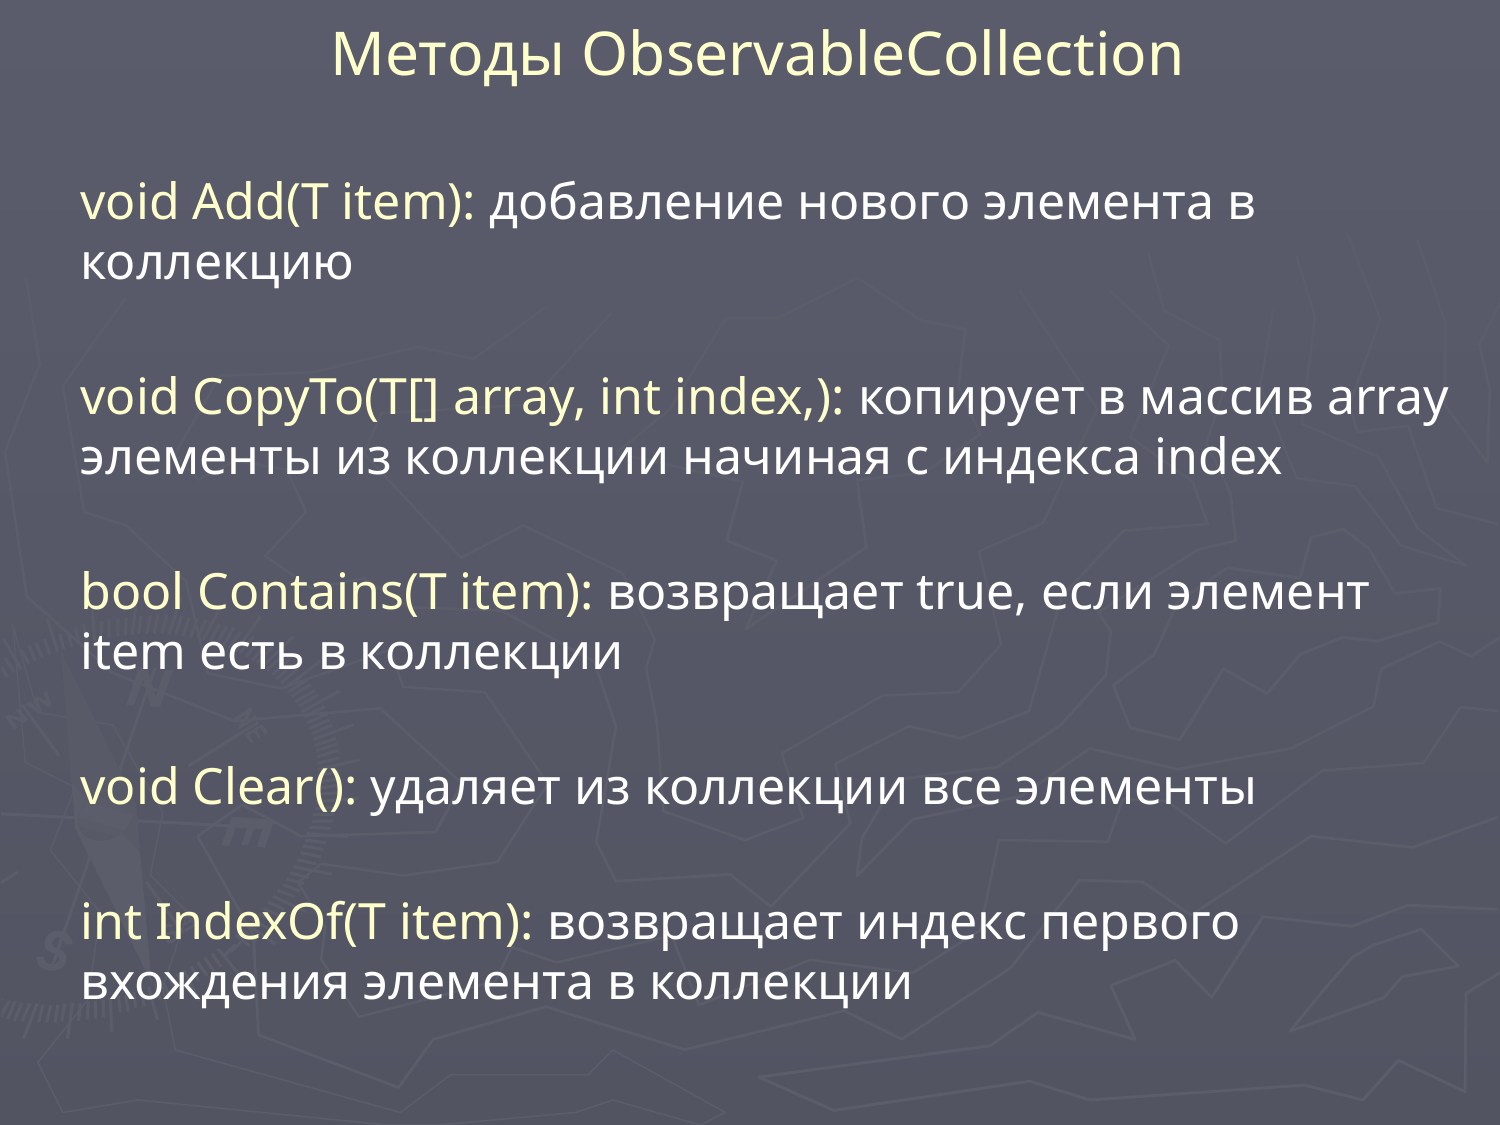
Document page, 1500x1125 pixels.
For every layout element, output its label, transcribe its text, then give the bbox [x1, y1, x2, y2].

list void Add(T item): добавление нового элемента в коллекцию void CopyTo(T[] array, int index,): копирует в массив array элементы из коллекции начиная с индекса index bool Contains(T item): возвращает true, если элемент item есть в коллекции void Clear(): удаляет из коллекции все элементы int IndexOf(T item): возвращает индекс первого вхождения элемента в коллекции [65, 161, 1467, 1125]
text_box Методы ObservableCollection [87, 0, 1413, 103]
